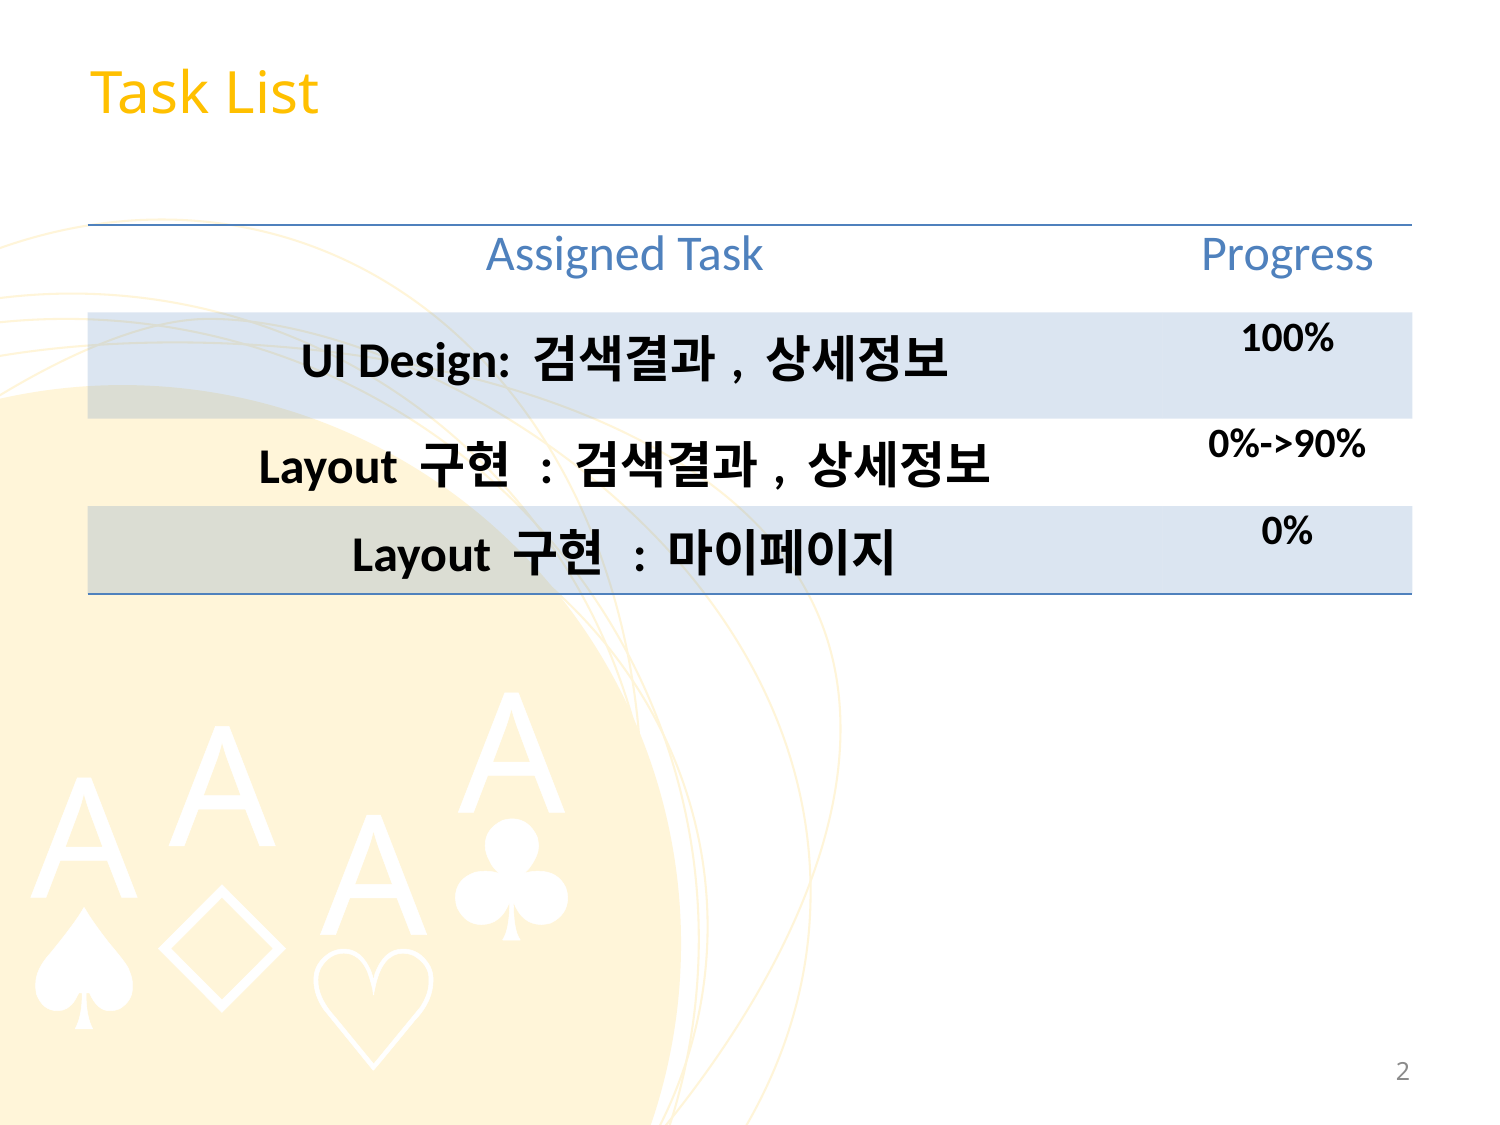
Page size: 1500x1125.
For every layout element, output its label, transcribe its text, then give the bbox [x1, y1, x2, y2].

table_header Assigned Task [88, 226, 1163, 312]
table_cell UI Design: 검색결과, 상세정보 [88, 312, 1163, 419]
table_cell 100% [1163, 312, 1412, 419]
table_cell 0%->90% [1163, 419, 1412, 506]
slide_number 2 [1074, 1042, 1425, 1103]
table_header Progress [1163, 226, 1412, 312]
table_cell Layout 구현 : 마이페이지 [88, 506, 1163, 593]
table_cell 0% [1163, 506, 1412, 593]
table_cell Layout 구현 : 검색결과, 상세정보 [88, 419, 1163, 506]
title Task List [75, 30, 1425, 149]
